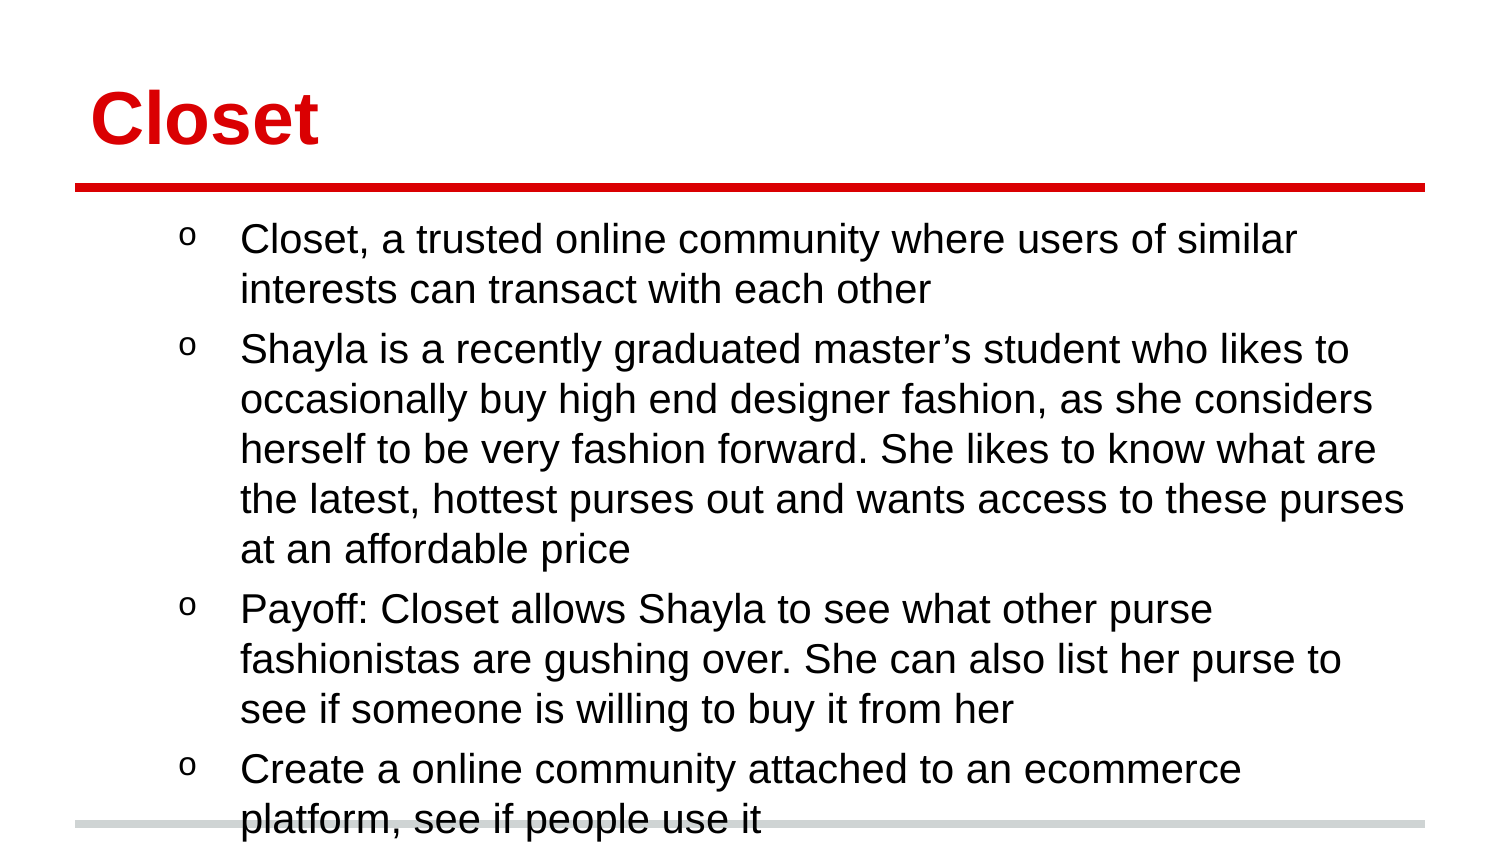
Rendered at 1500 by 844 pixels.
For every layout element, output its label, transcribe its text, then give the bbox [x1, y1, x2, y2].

list Closet, a trusted online community where users of similar interests can transact with each other Shayla is a recently graduated master’s student who likes to occasionally buy high end designer fashion, as she considers herself to be very fashion forward. She likes to know what are the latest, hottest purses out and wants access to these purses at an affordable price Payoff: Closet allows Shayla to see what other purse fashionistas are gushing over. She can also list her purse to see if someone is willing to buy it from her Create a online community attached to an ecommerce platform, see if people use it [75, 196, 1425, 808]
title Closet [75, 33, 1425, 175]
